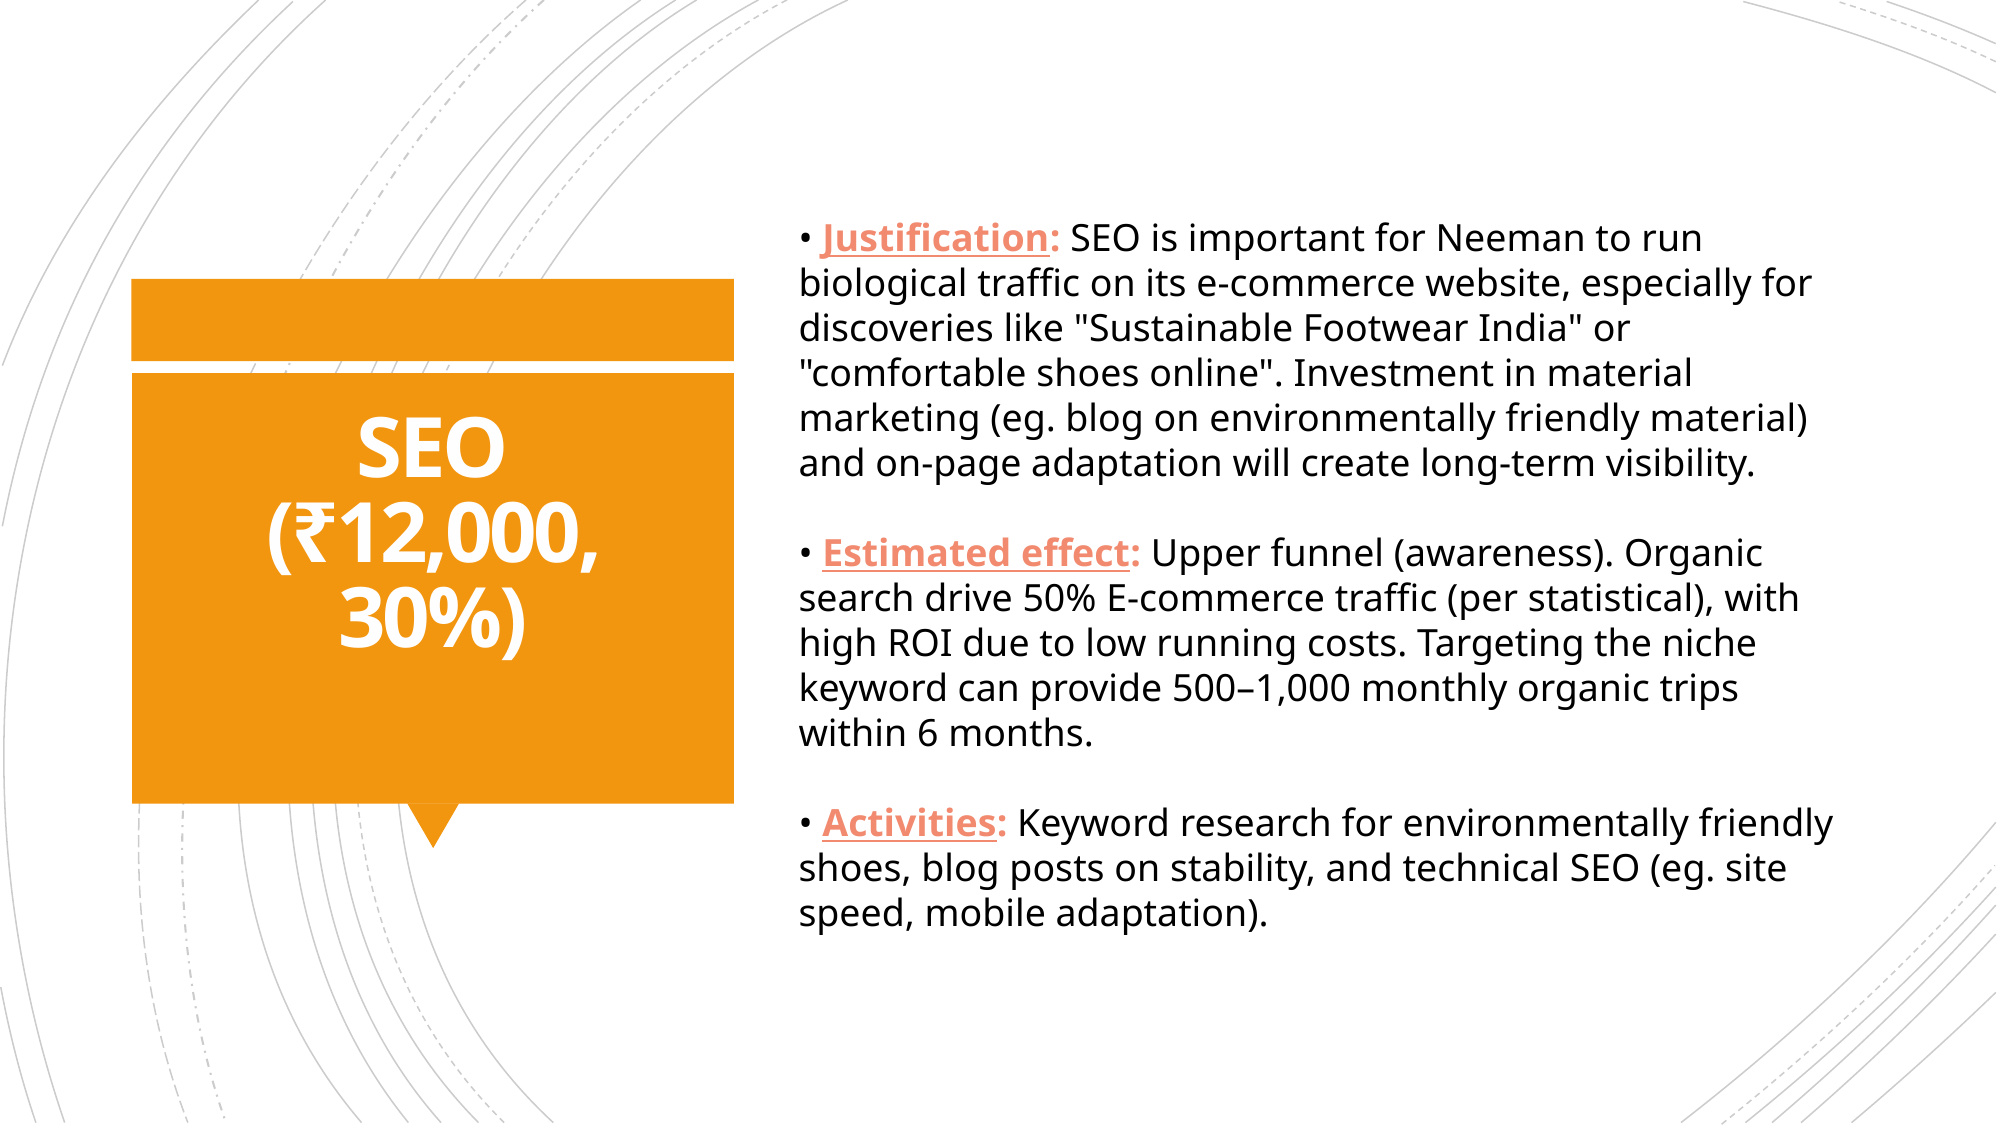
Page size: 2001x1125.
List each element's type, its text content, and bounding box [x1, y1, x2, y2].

text_box • Justification: SEO is important for Neeman to run biological traffic on its e-commerce website, especially for discoveries like "Sustainable Footwear India" or "comfortable shoes online". Investment in material marketing (eg. blog on environmentally friendly material) and on-page adaptation will create long-term visibility. • Estimated effect: Upper funnel (awareness). Organic search drive 50% E-commerce traffic (per statistical), with high ROI due to low running costs. Targeting the niche keyword can provide 500–1,000 monthly organic trips within 6 months. • Activities: Keyword research for environmentally friendly shoes, blog posts on stability, and technical SEO (eg. site speed, mobile adaptation). [783, 206, 1868, 942]
title SEO (₹12,000, 30%) [145, 385, 721, 789]
